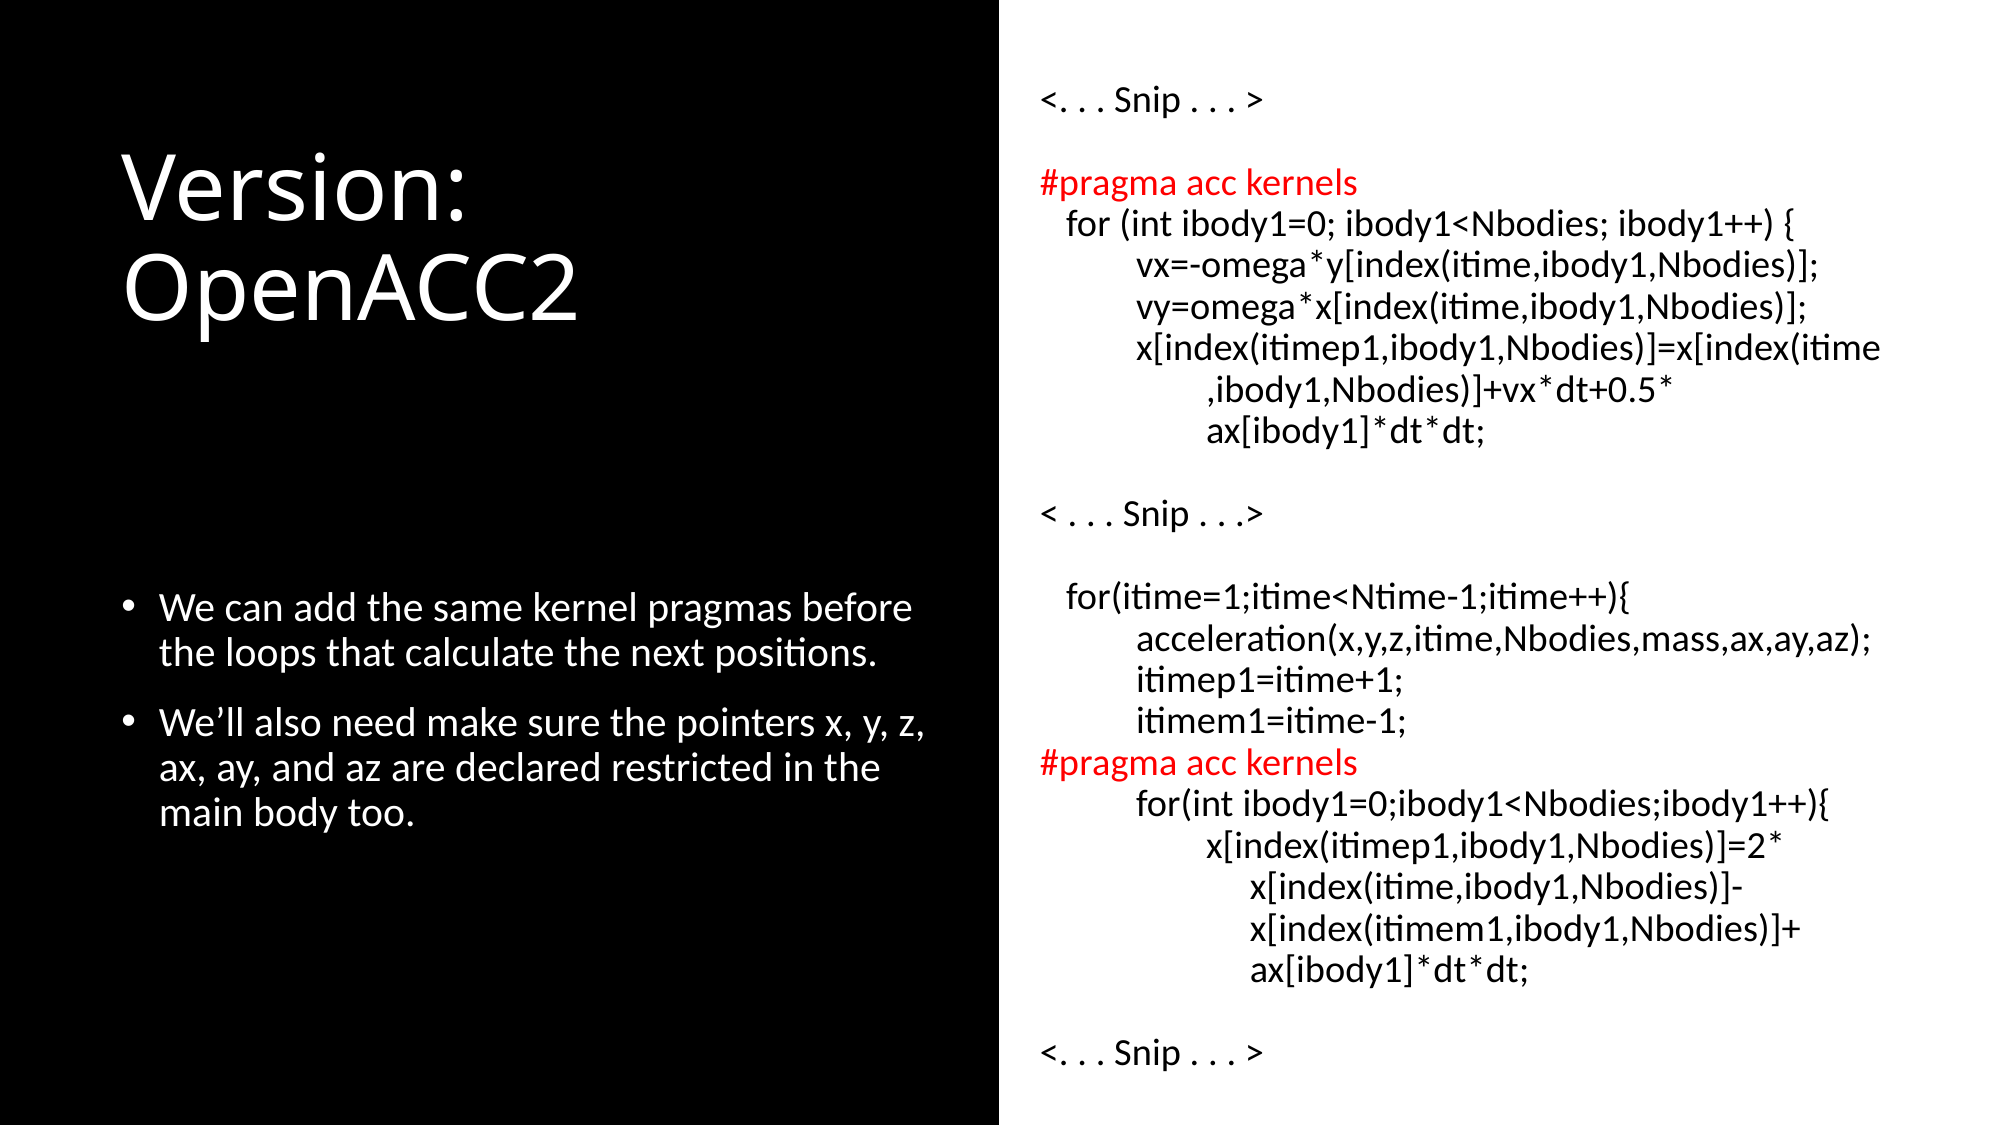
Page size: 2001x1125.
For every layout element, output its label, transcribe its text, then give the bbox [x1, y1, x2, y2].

text_box [998, 0, 2000, 1125]
text_box <. . . Snip . . . > #pragma acc kernels for (int ibody1=0; ibody1<Nbodies; ibody1++) { vx=-omega*y[index(itime,ibody1,Nbodies)]; vy=omega*x[index(itime,ibody1,Nbodies)]; x[index(itimep1,ibody1,Nbodies)]=x[index(itime ,ibody1,Nbodies)]+vx*dt+0.5* ax[ibody1]*dt*dt; < . . . Snip . . .> for(itime=1;itime<Ntime-1;itime++){ acceleration(x,y,z,itime,Nbodies,mass,ax,ay,az); itimep1=itime+1; itimem1=itime-1; #pragma acc kernels for(int ibody1=0;ibody1<Nbodies;ibody1++){ x[index(itimep1,ibody1,Nbodies)]=2* x[index(itime,ibody1,Nbodies)]- x[index(itimem1,ibody1,Nbodies)]+ ax[ibody1]*dt*dt; <. . . Snip . . . > [1024, 20, 1975, 1087]
list We can add the same kernel pragmas before the loops that calculate the next positions. We’ll also need make sure the pointers x, y, z, ax, ay, and az are declared restricted in the main body too. [106, 399, 947, 1021]
title Version: OpenACC2 [106, 103, 947, 379]
